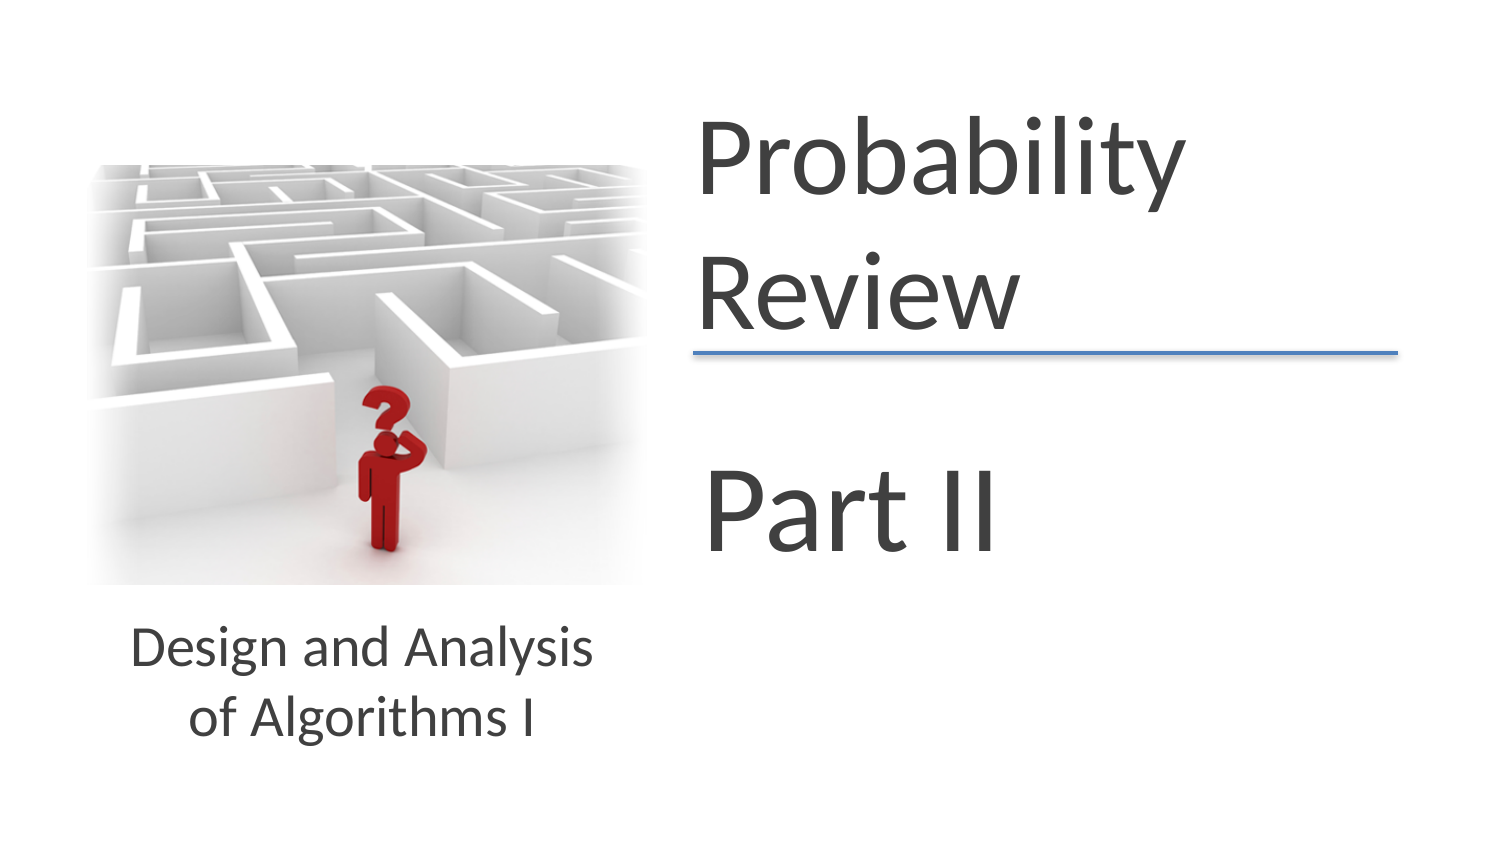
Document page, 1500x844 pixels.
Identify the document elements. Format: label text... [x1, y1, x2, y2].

title Part II [687, 367, 1425, 635]
text_box Design and Analysis of Algorithms I [87, 609, 638, 747]
picture [87, 165, 648, 585]
text_box Probability Review [680, 99, 1493, 335]
